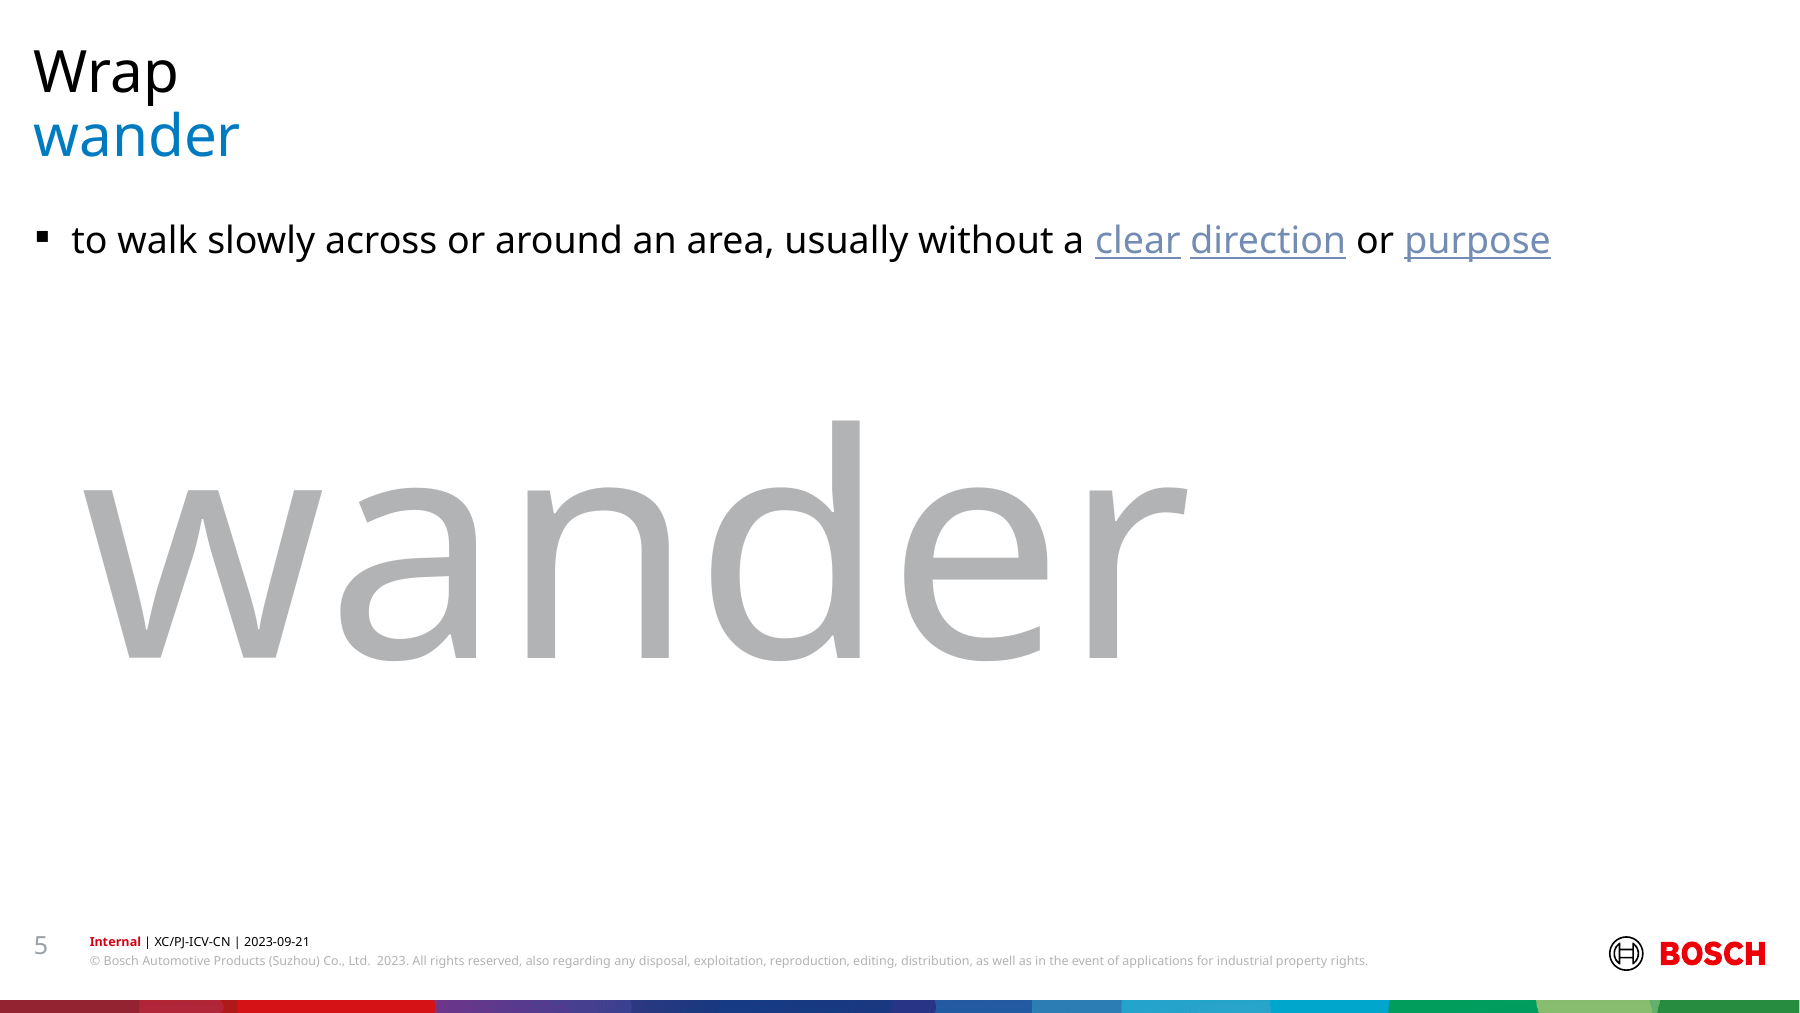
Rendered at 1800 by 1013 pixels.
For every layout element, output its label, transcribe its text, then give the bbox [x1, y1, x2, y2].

text_box wander [80, 346, 1700, 881]
slide_number 5 [33, 929, 81, 997]
picture [1388, 1000, 1800, 1013]
list to walk slowly across or around an area, usually without a clear direction or purpose [33, 212, 1766, 909]
list Wrap [33, 42, 1766, 107]
picture [0, 1000, 1270, 1013]
title wander [33, 107, 1766, 171]
